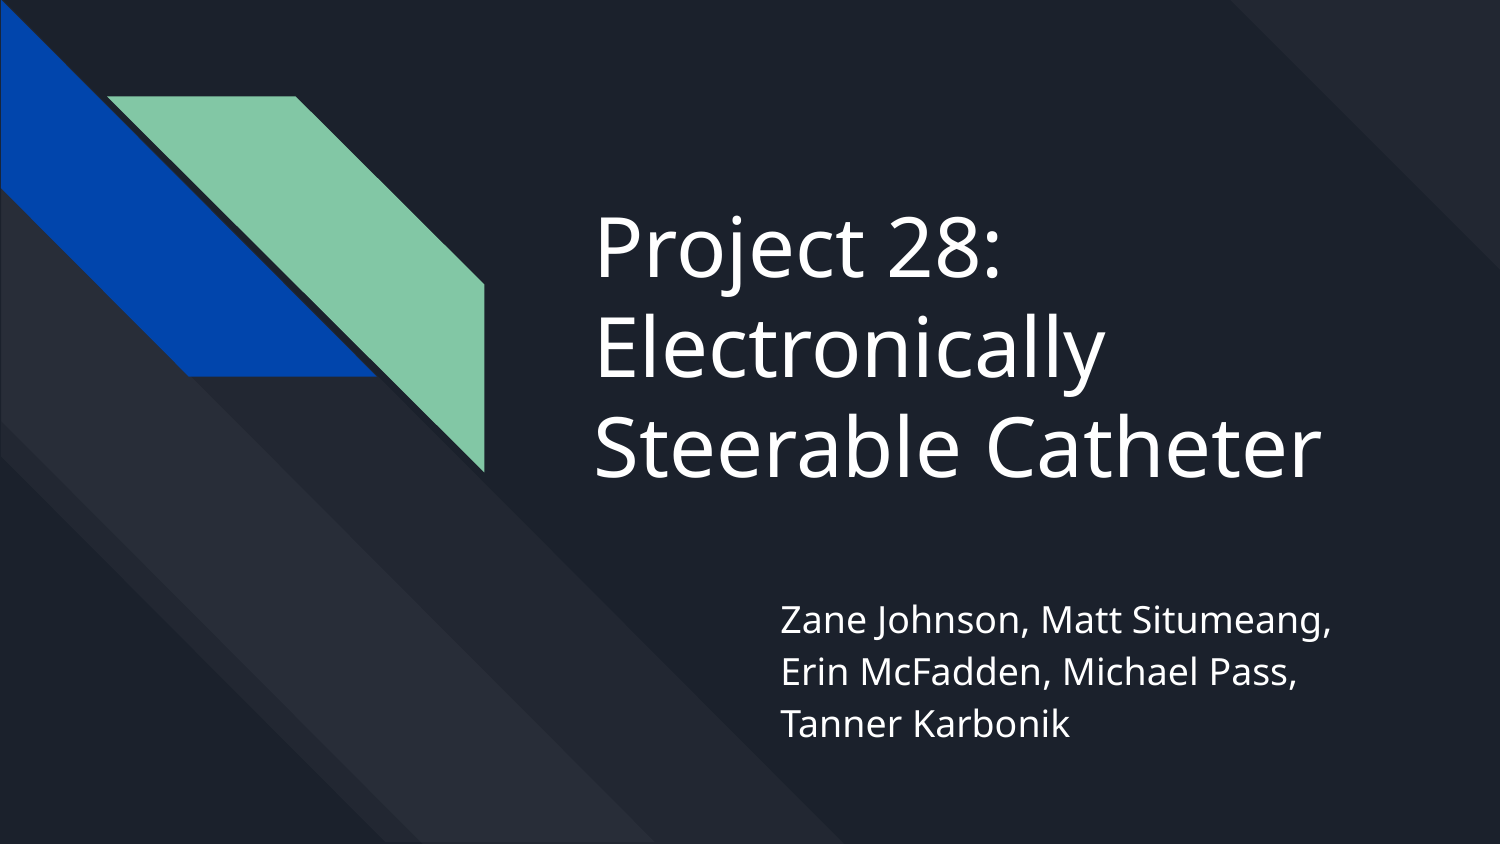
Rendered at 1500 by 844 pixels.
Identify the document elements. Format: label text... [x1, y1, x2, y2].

subtitle Zane Johnson, Matt Situmeang, Erin McFadden, Michael Pass, Tanner Karbonik [765, 574, 1375, 753]
title Project 28: Electronically Steerable Catheter [578, 178, 1456, 513]
